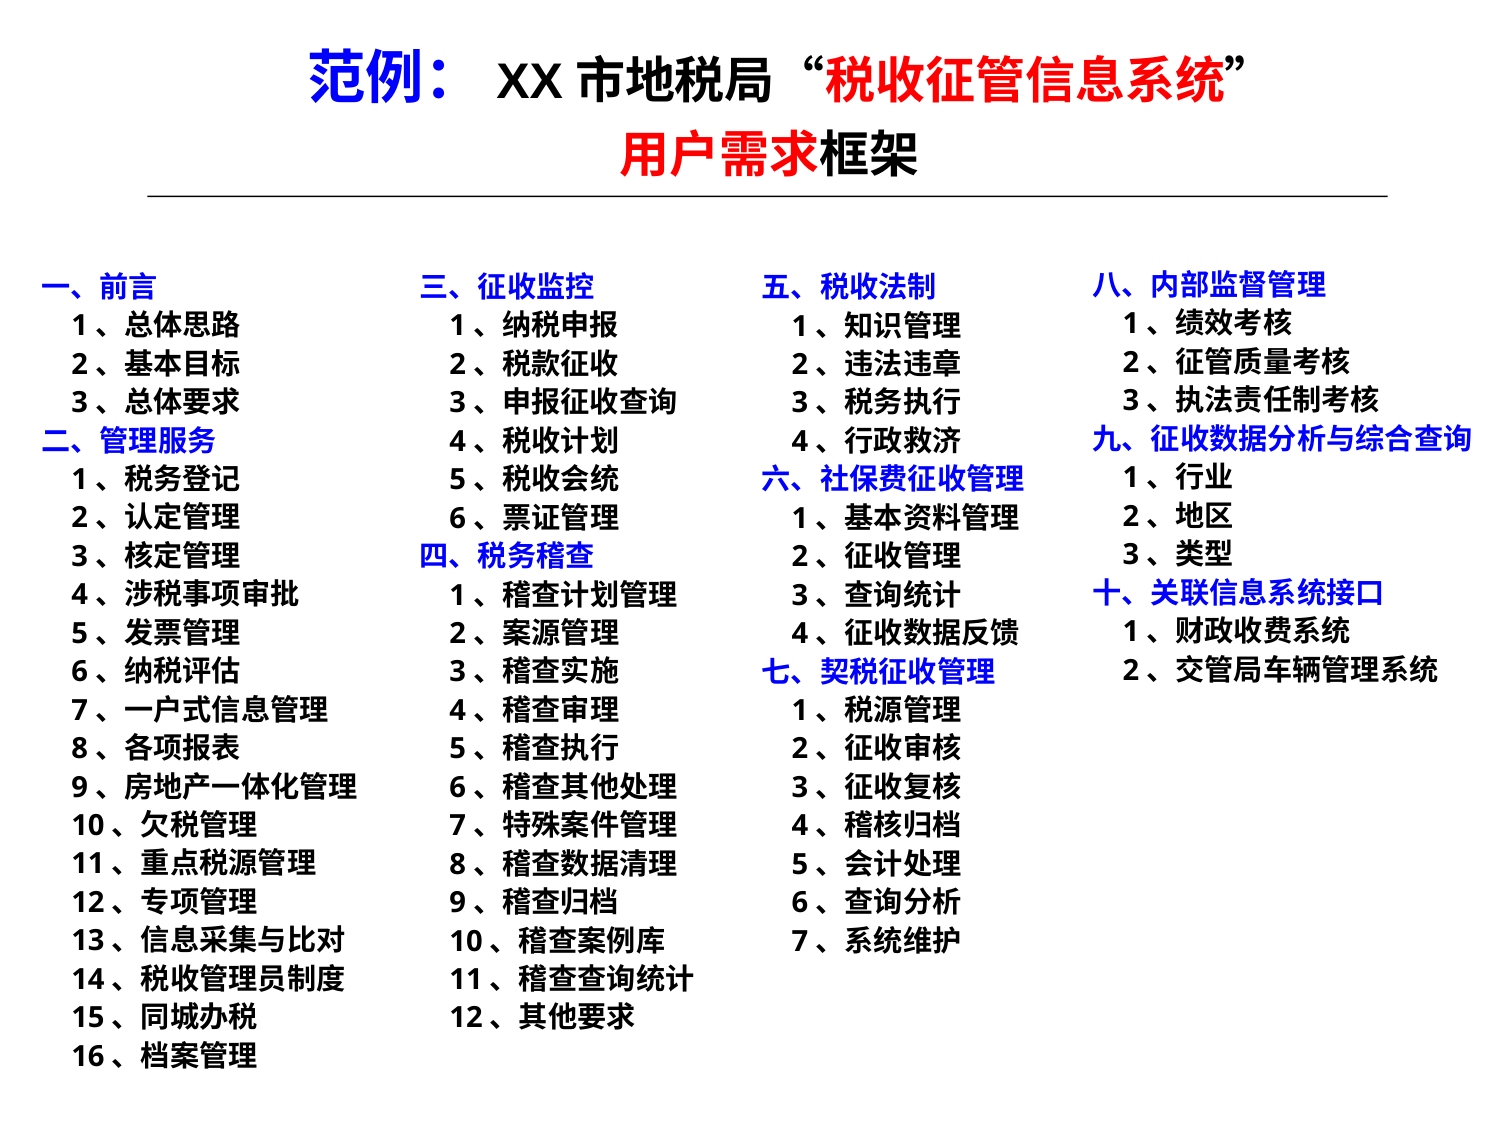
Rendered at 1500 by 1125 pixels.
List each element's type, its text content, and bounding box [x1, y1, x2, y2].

text_box 三、征收监控 1、纳税申报 2、税款征收 3、申报征收查询 4、税收计划 5、税收会统 6、票证管理 四、税务稽查 1、稽查计划管理 2、案源管理 3、稽查实施 4、稽查审理 5、稽查执行 6、稽查其他处理 7、特殊案件管理 8、稽查数据清理 9、稽查归档 10、稽查案例库 11、稽查查询统计 12、其他要求 [419, 264, 715, 1034]
text_box 五、税收法制 1、知识管理 2、违法违章 3、税务执行 4、行政救济 六、社保费征收管理 1、基本资料管理 2、征收管理 3、查询统计 4、征收数据反馈 七、契税征收管理 1、税源管理 2、征收审核 3、征收复核 4、稽核归档 5、会计处理 6、查询分析 7、系统维护 [761, 264, 1057, 957]
text_box 一、前言 1、总体思路 2、基本目标 3、总体要求 二、管理服务 1、税务登记 2、认定管理 3、核定管理 4、涉税事项审批 5、发票管理 6、纳税评估 7、一户式信息管理 8、各项报表 9、房地产一体化管理 10、欠税管理 11、重点税源管理 12、专项管理 13、信息采集与比对 14、税收管理员制度 15、同城办税 16、档案管理 [41, 264, 384, 1072]
text_box 八、内部监督管理 1、绩效考核 2、征管质量考核 3、执法责任制考核 九、征收数据分析与综合查询 1、行业 2、地区 3、类型 十、关联信息系统接口 1、财政收费系统 2、交管局车辆管理系统 [1092, 262, 1483, 686]
text_box 范例：XX市地税局“税收征管信息系统” 用户需求框架 [289, 19, 1294, 190]
